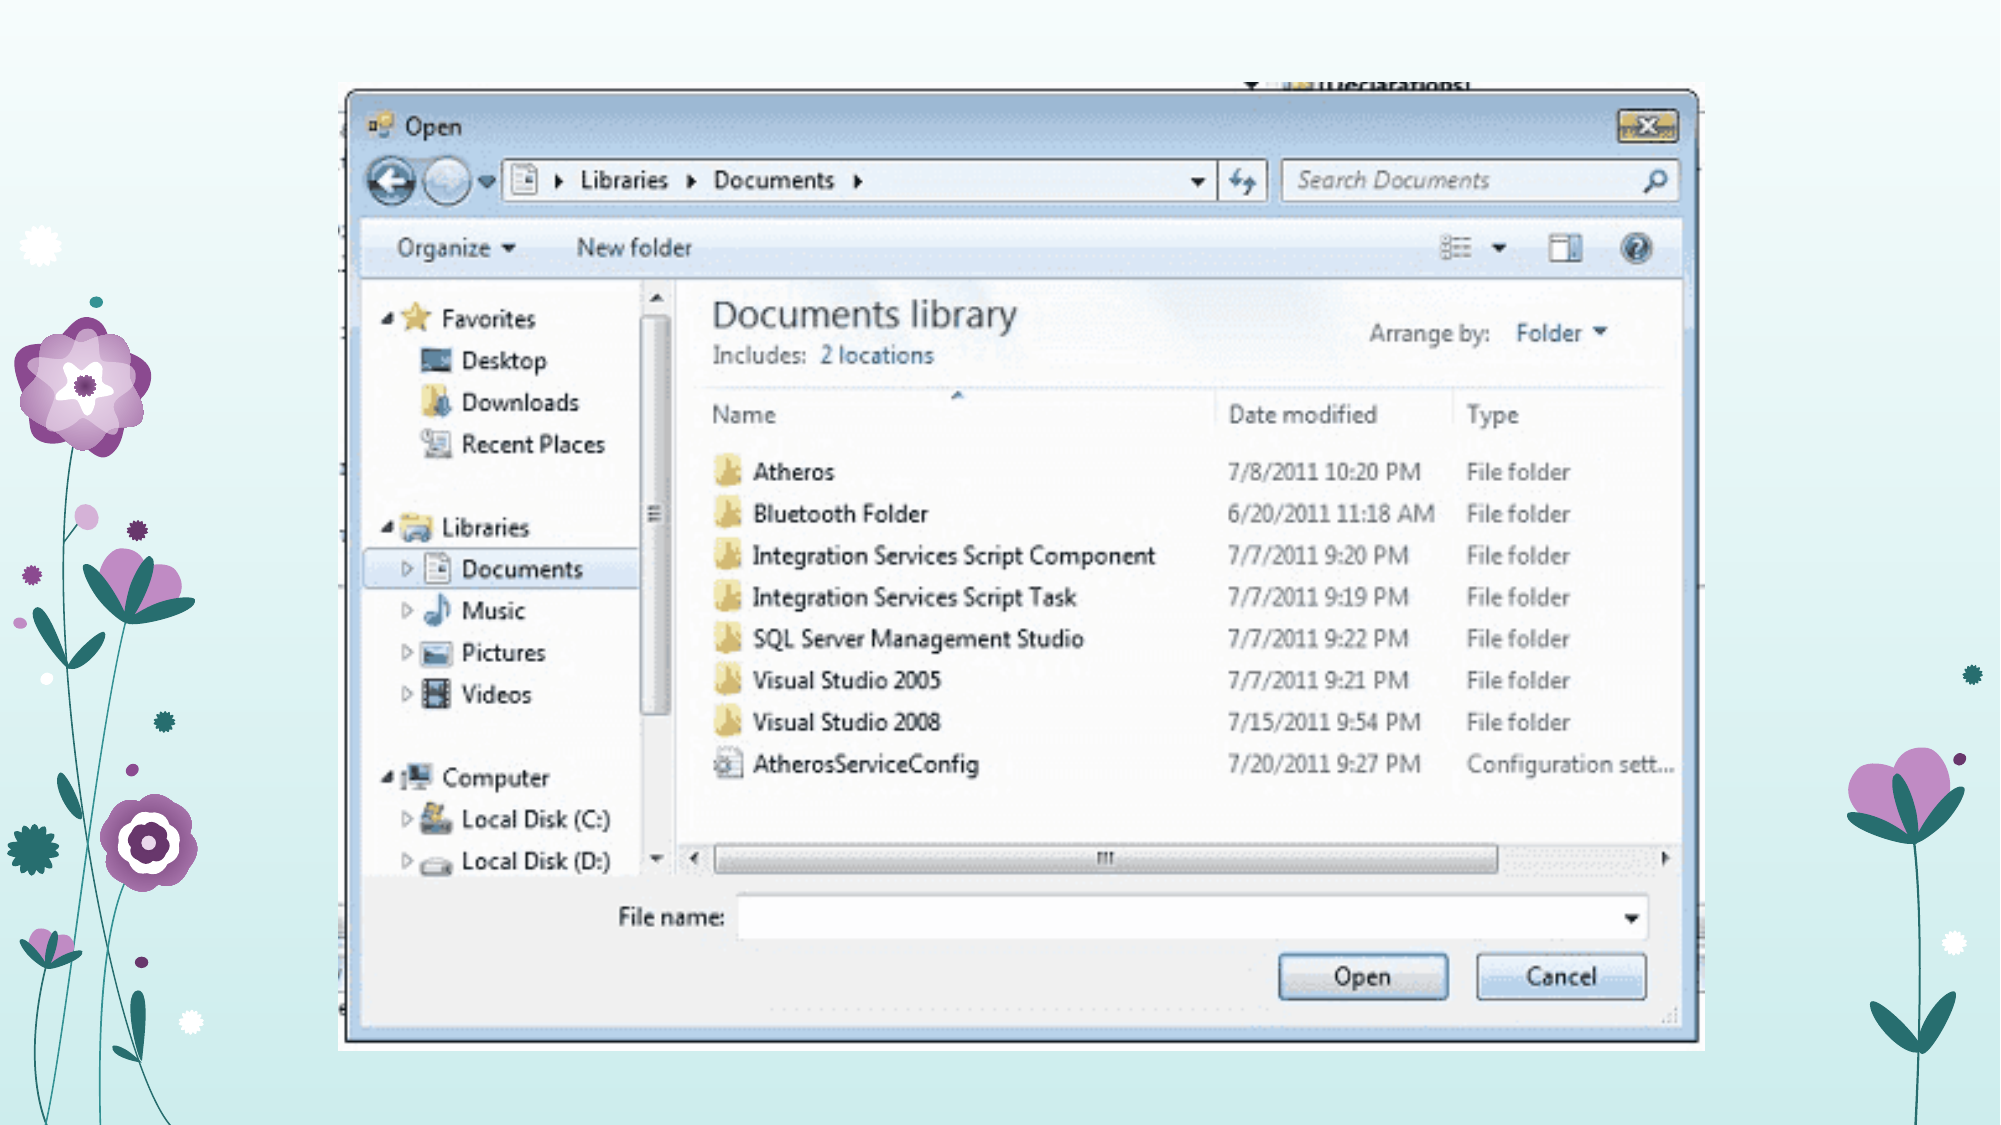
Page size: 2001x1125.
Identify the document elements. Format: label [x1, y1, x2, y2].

list [338, 82, 1705, 1051]
